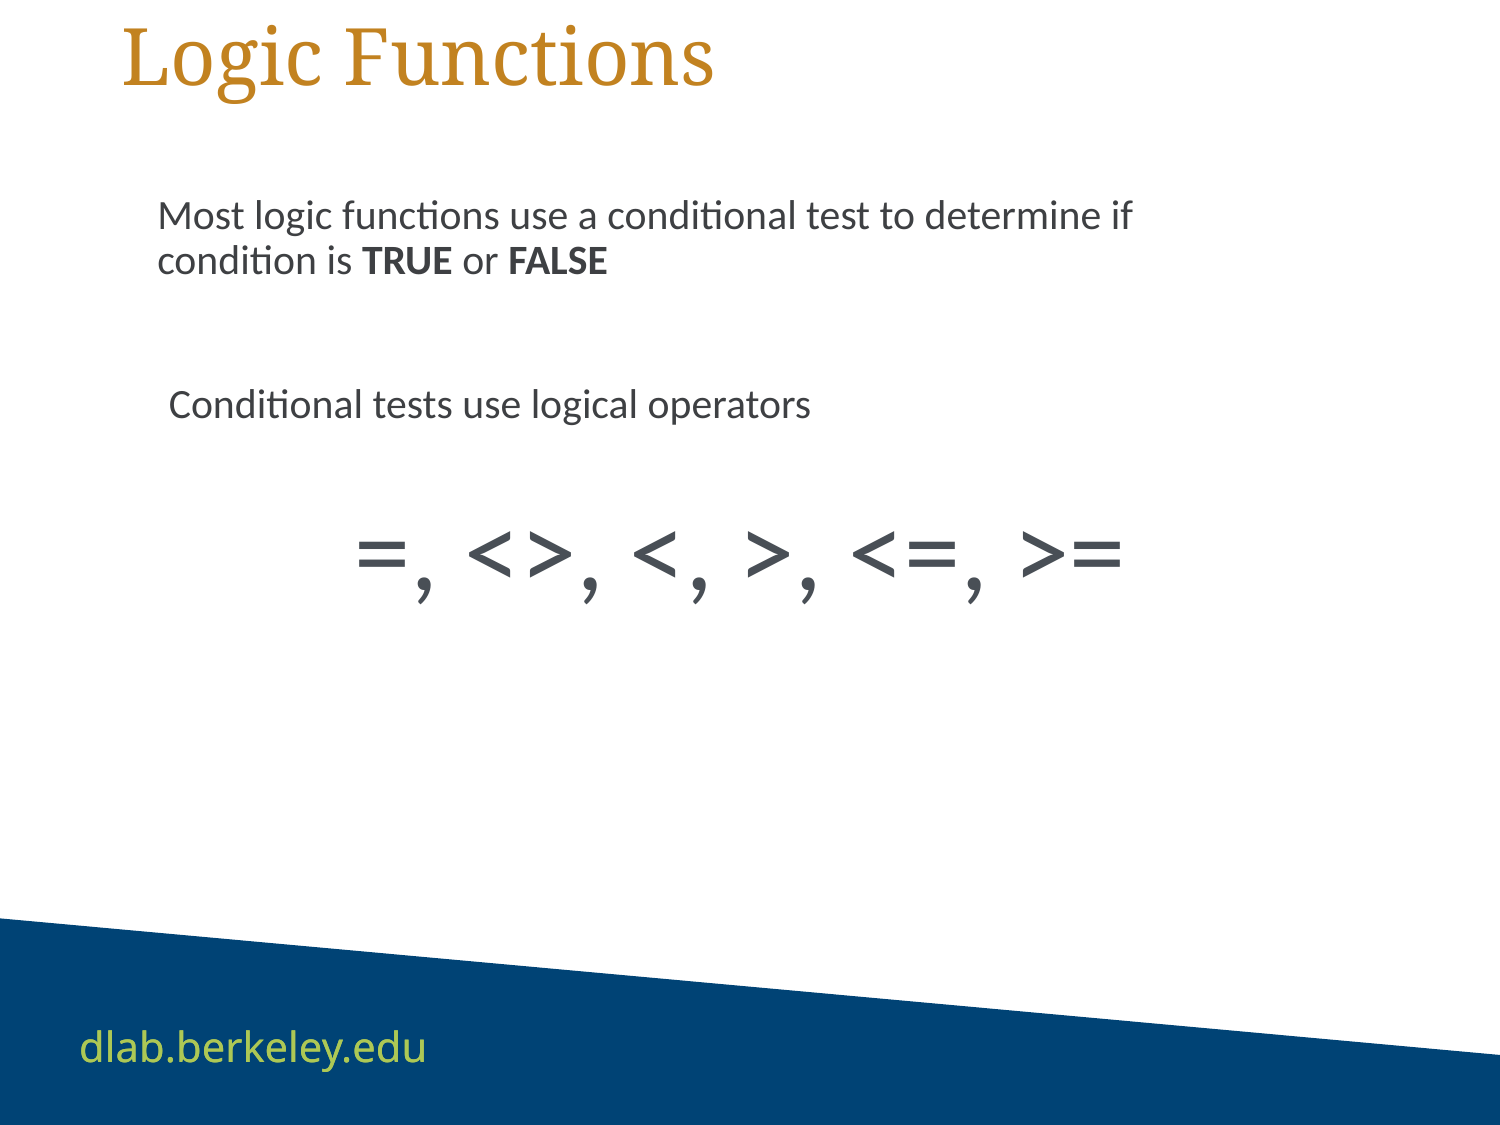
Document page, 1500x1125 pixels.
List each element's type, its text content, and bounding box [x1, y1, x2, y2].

text_box Most logic functions use a conditional test to determine if condition is TRUE or FALSE Conditional tests use logical operators =, <>, <, >, <=, >= [142, 178, 1283, 631]
title Logic Functions [121, 6, 1379, 201]
